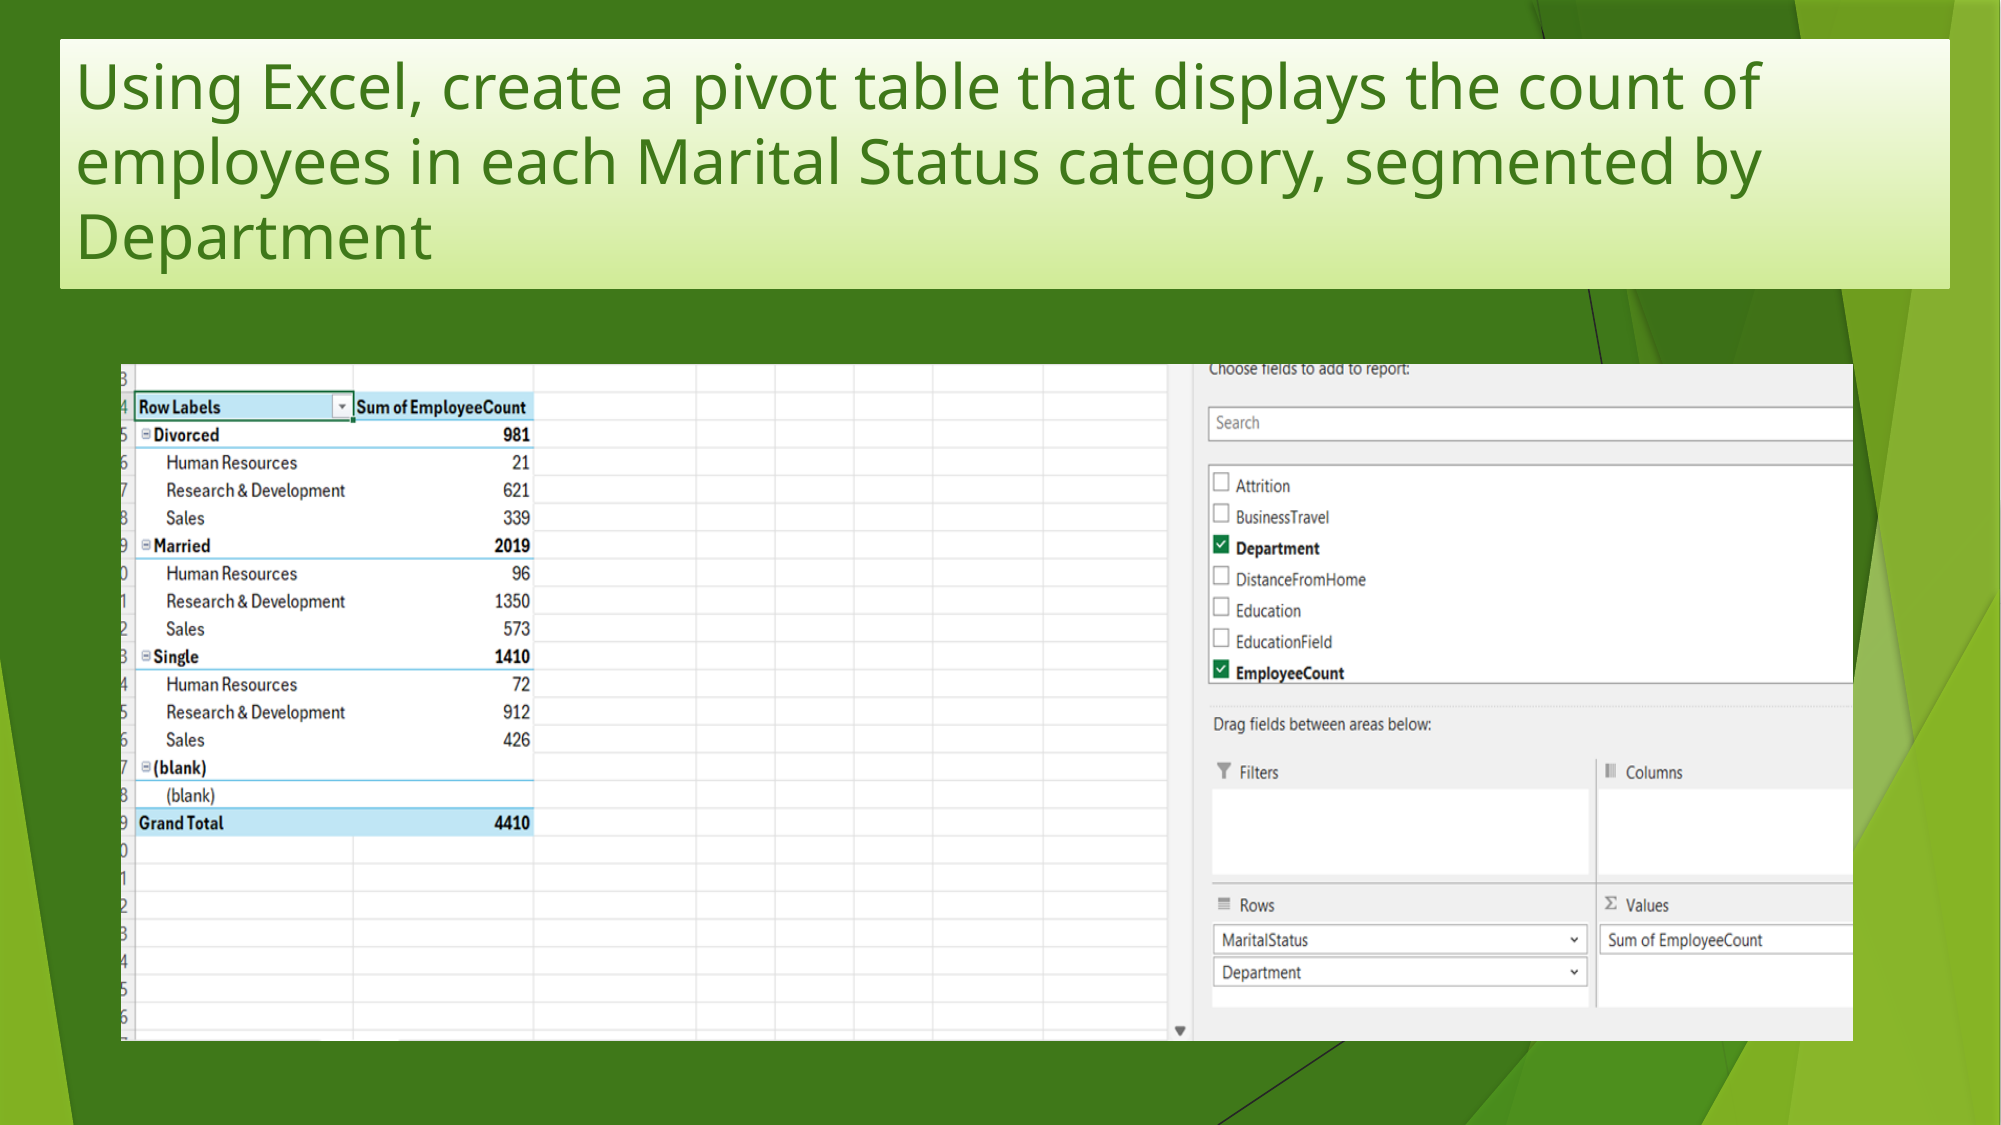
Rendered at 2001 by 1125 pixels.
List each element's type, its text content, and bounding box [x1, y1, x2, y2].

title Using Excel, create a pivot table that displays the count of employees in each Marital Status category, segmented by Department [60, 39, 1950, 289]
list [120, 363, 1854, 1041]
